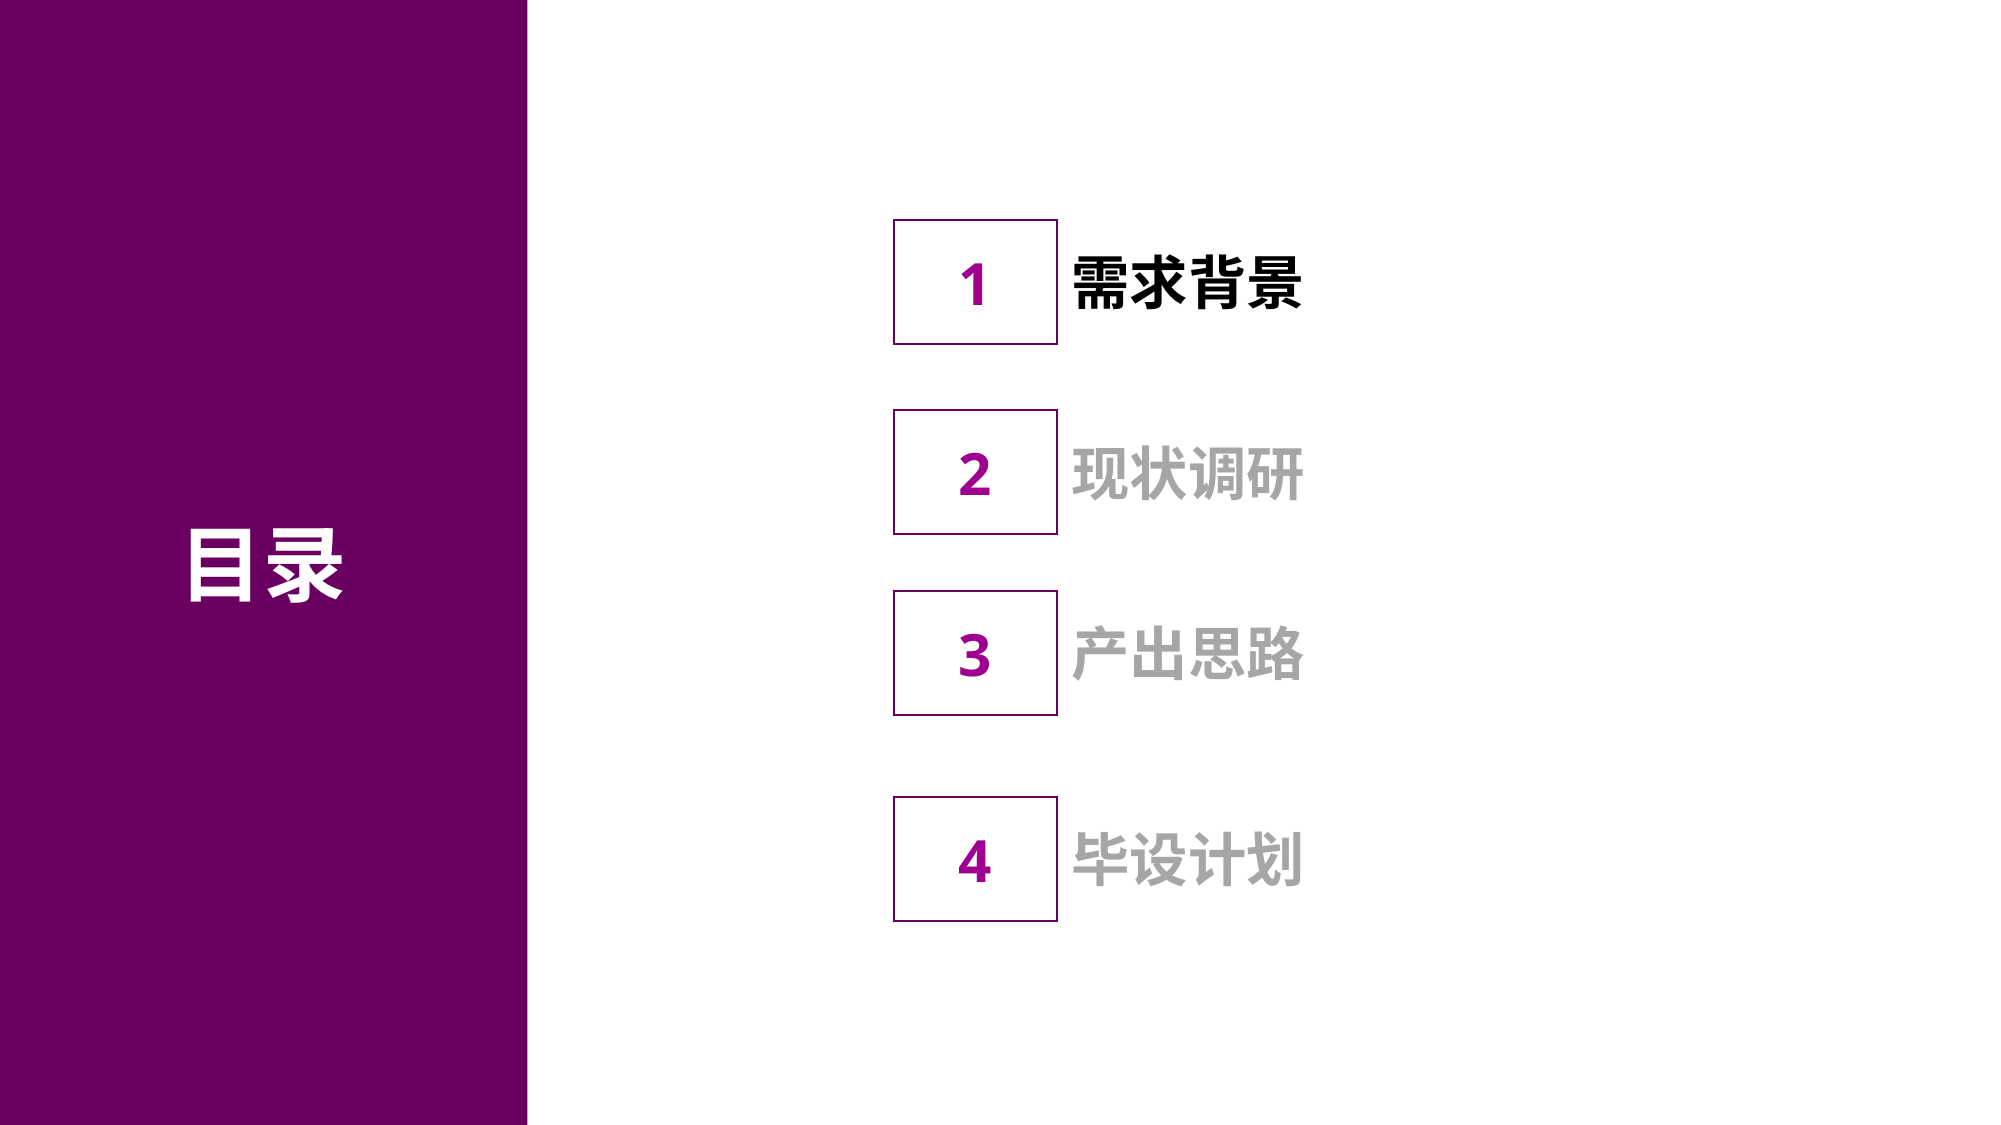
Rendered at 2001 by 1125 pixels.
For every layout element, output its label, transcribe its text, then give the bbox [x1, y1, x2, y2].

text_box [0, 0, 529, 1125]
text_box 目录 [0, 504, 528, 620]
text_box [893, 219, 1505, 344]
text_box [893, 590, 1505, 715]
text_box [893, 410, 1505, 535]
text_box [893, 797, 1505, 922]
